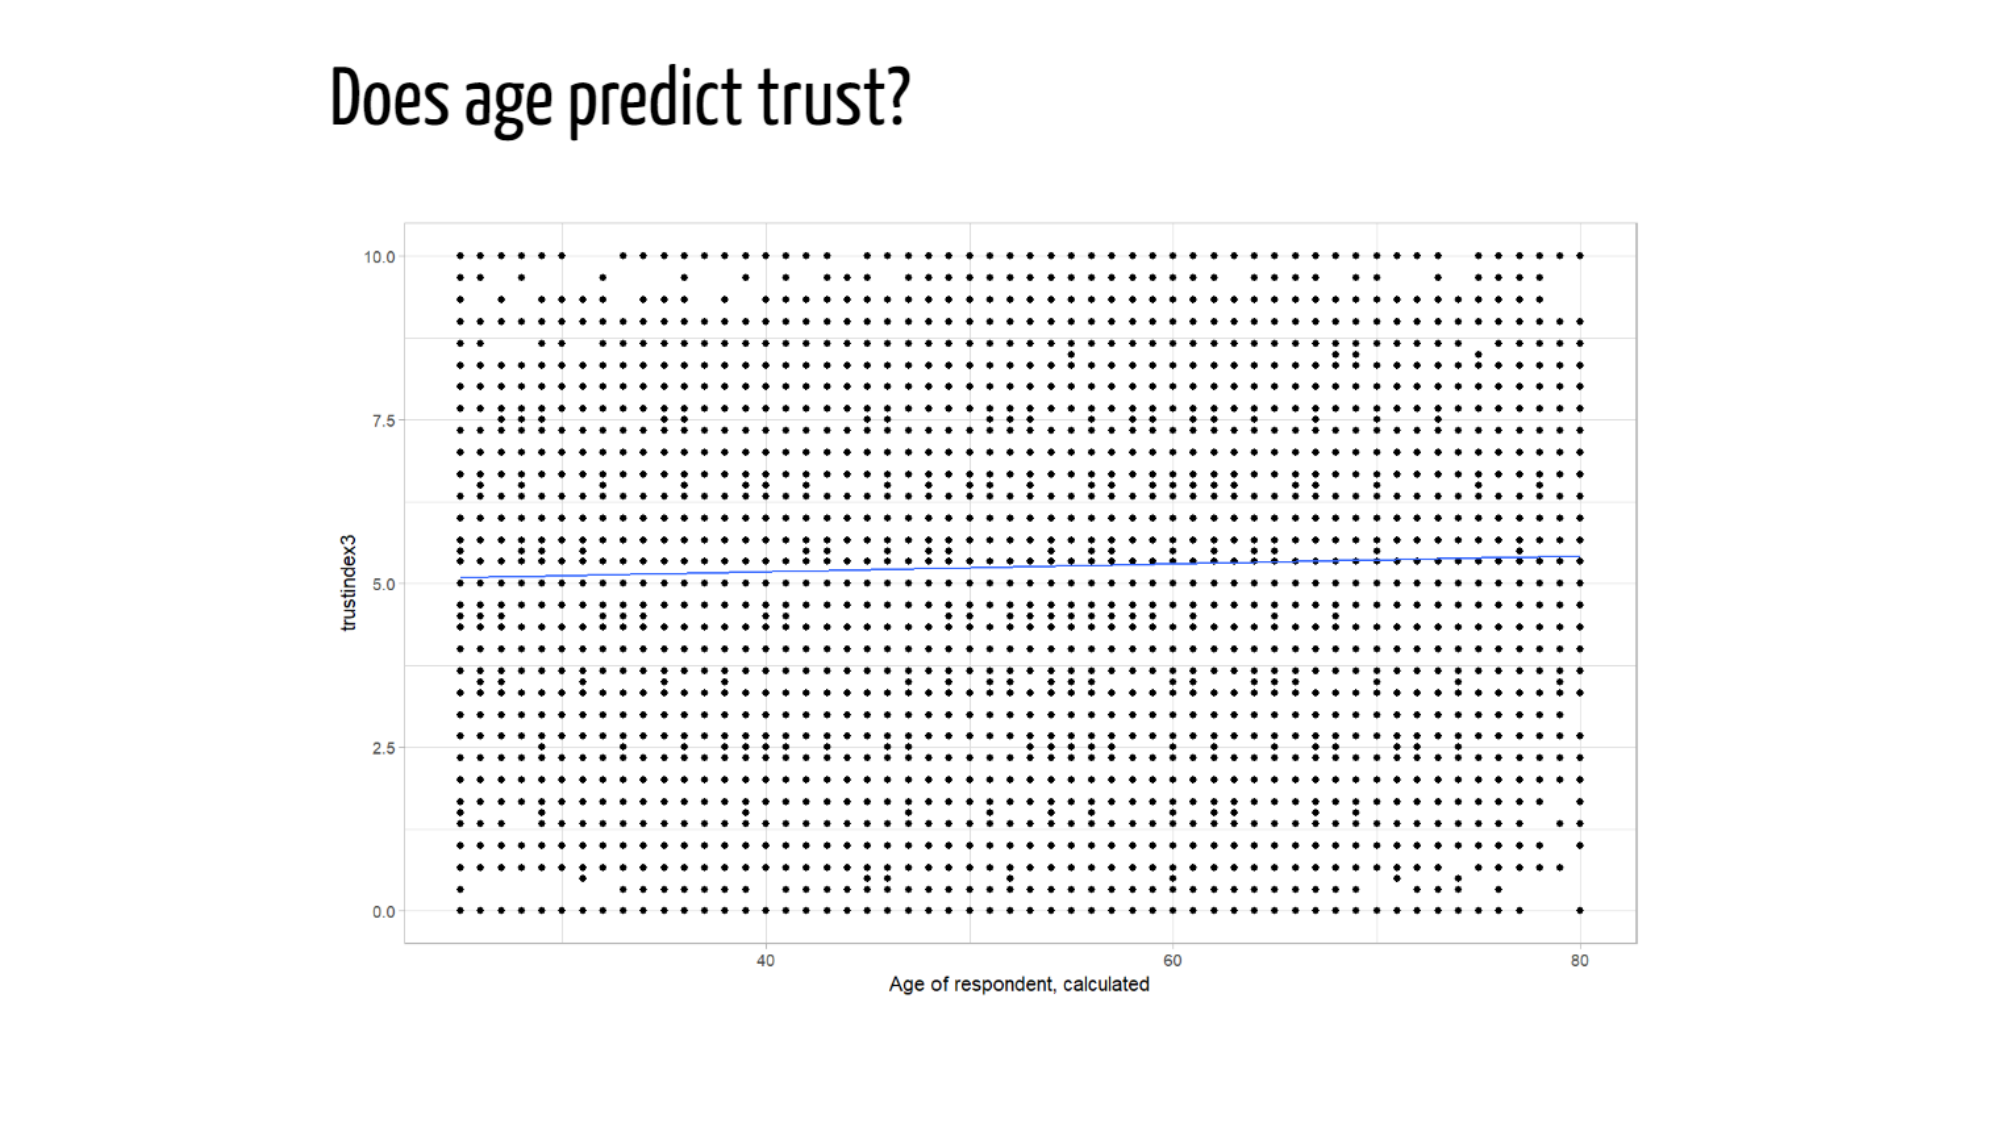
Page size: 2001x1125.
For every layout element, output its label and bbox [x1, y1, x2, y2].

picture [304, 51, 1696, 1027]
